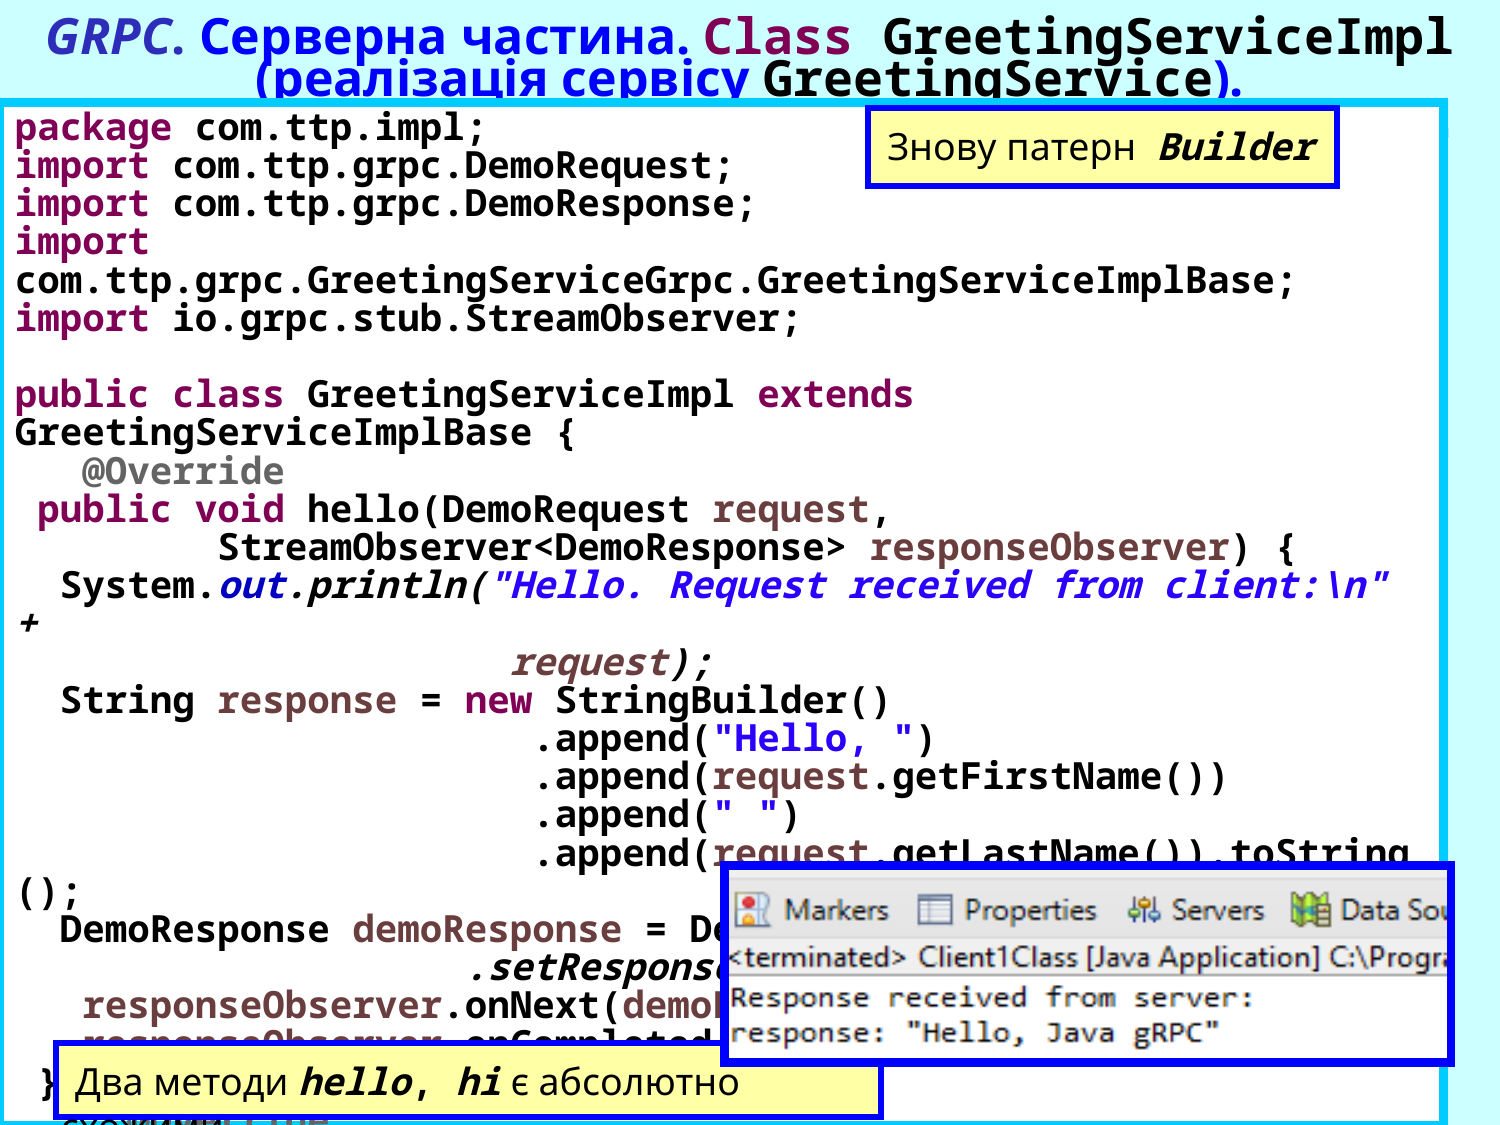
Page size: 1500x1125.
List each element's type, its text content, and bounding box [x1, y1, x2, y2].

text_box package com.ttp.impl; import com.ttp.grpc.DemoRequest; import com.ttp.grpc.DemoResponse; import com.ttp.grpc.GreetingServiceGrpc.GreetingServiceImplBase; import io.grpc.stub.StreamObserver; public class GreetingServiceImpl extends GreetingServiceImplBase { @Override public void hello(DemoRequest request, StreamObserver<DemoResponse> responseObserver) { System.out.println("Hello. Request received from client:\n" + request); String response = new StringBuilder() .append("Hello, ") .append(request.getFirstName()) .append(" ") .append(request.getLastName()).toString(); DemoResponse demoResponse = DemoResponse.newBuilder() .setResponse(response).build(); responseObserver.onNext(demoResponse); responseObserver.onCompleted(); } @Override public void hi( ... } [0, 102, 1444, 1125]
text_box GRPC. Серверна частина. Class GreetingServiceImpl (реалізація сервісу GreetingService). [0, 0, 1500, 125]
text_box Знову патерн Builder [868, 107, 1338, 187]
picture [728, 869, 1447, 1059]
text_box Два методи hello, hi є абсолютно схожими. [55, 1042, 881, 1117]
